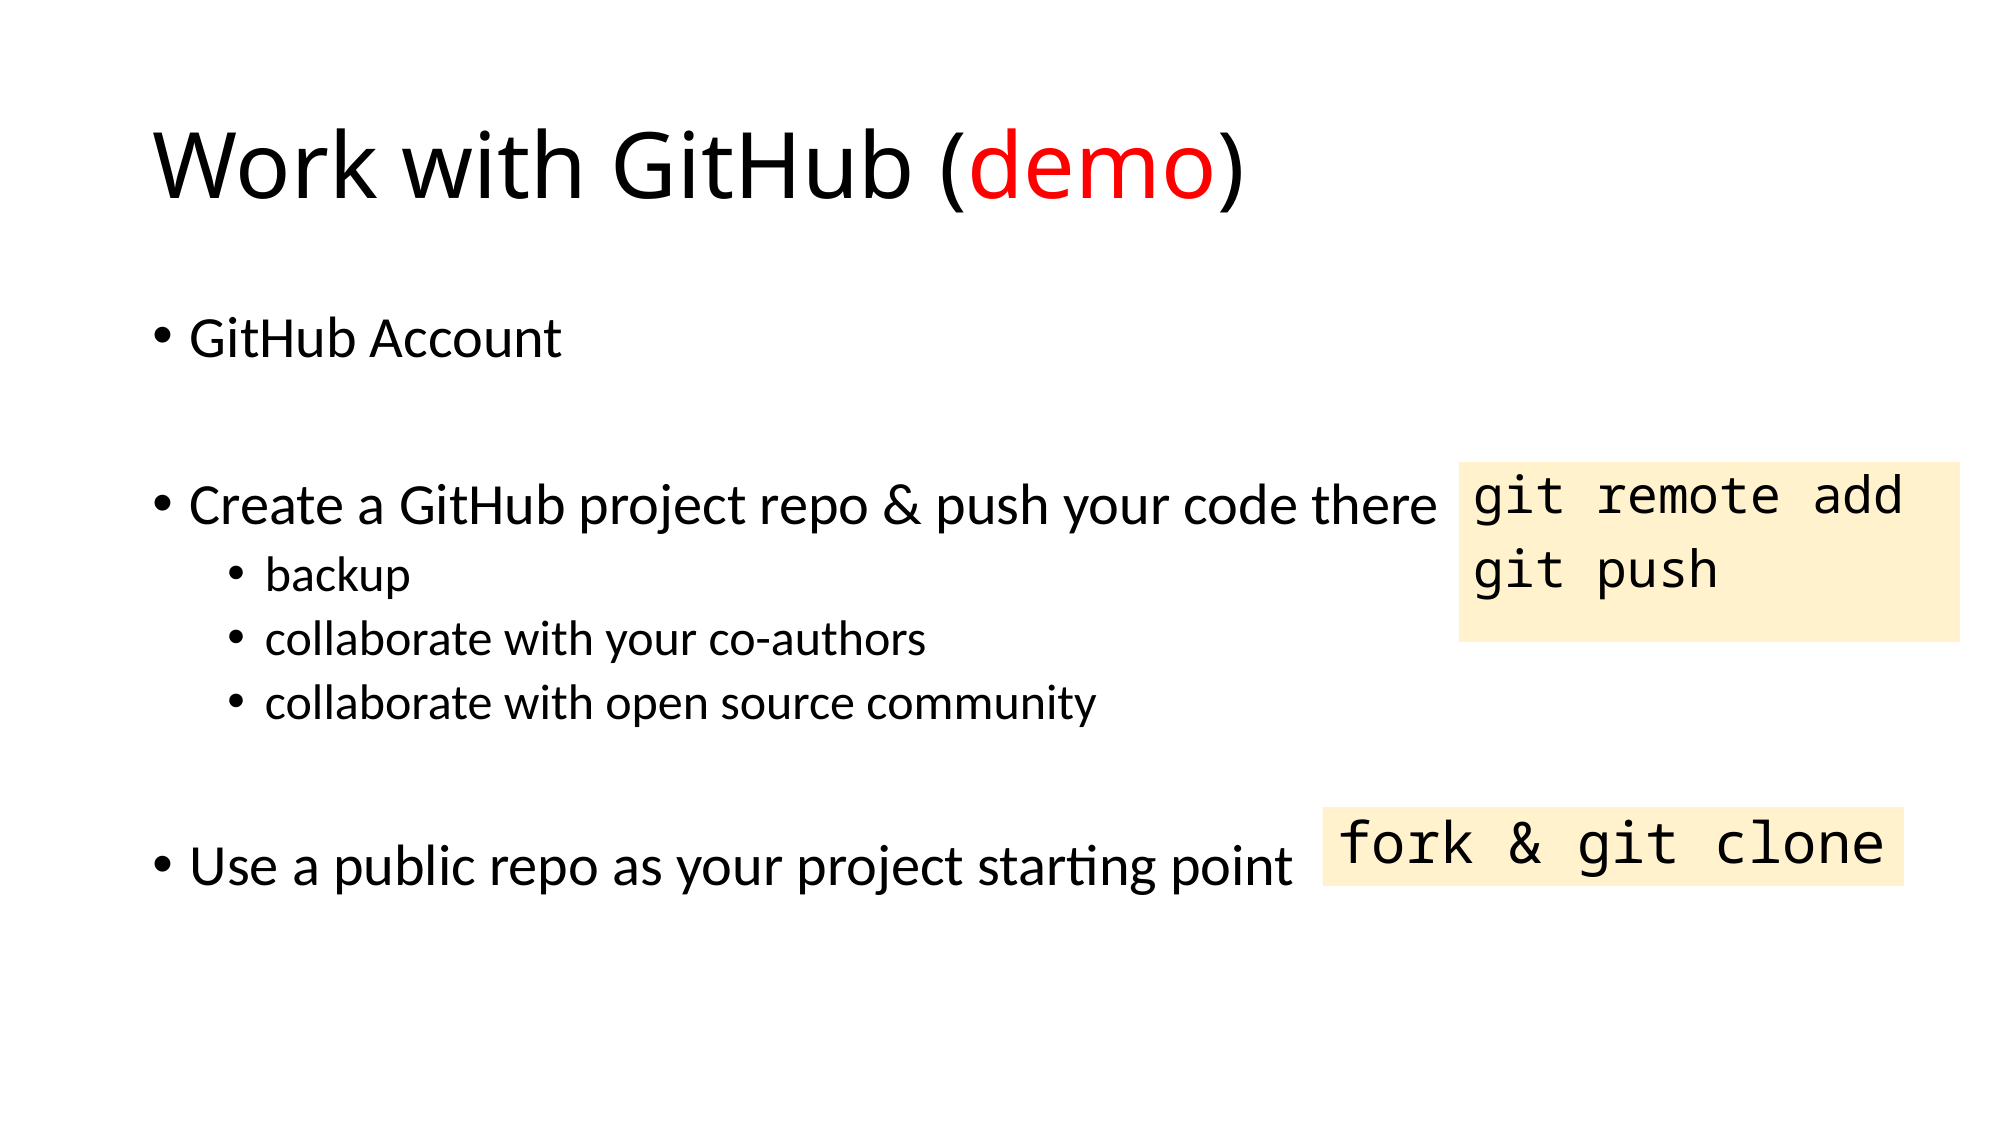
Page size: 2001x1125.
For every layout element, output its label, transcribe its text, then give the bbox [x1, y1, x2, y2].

text_box fork & git clone [1322, 807, 1904, 886]
title Work with GitHub (demo) [137, 59, 1863, 278]
text_box git remote add git push [1458, 462, 1960, 642]
list GitHub Account Create a GitHub project repo & push your code there backup collaborate with your co-authors collaborate with open source community Use a public repo as your project starting point [137, 299, 1863, 1014]
